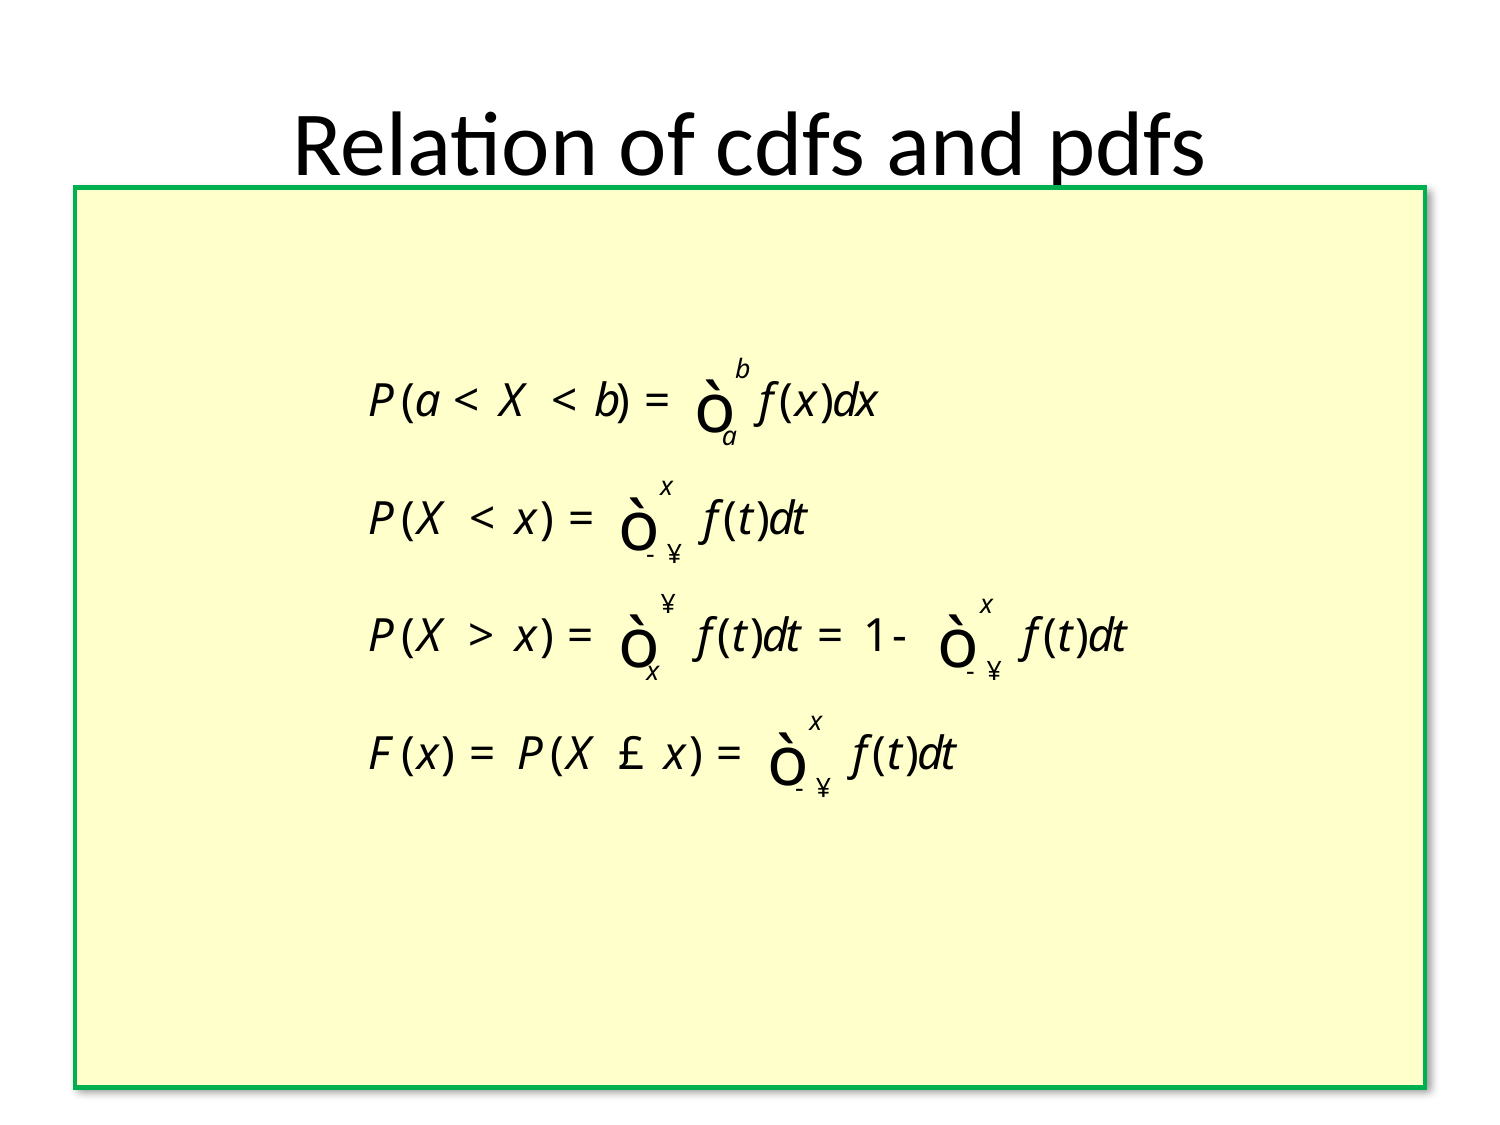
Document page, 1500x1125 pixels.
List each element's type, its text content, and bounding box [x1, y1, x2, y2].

title Relation of cdfs and pdfs [75, 45, 1425, 187]
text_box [366, 349, 1134, 803]
text_box [74, 187, 1425, 1088]
